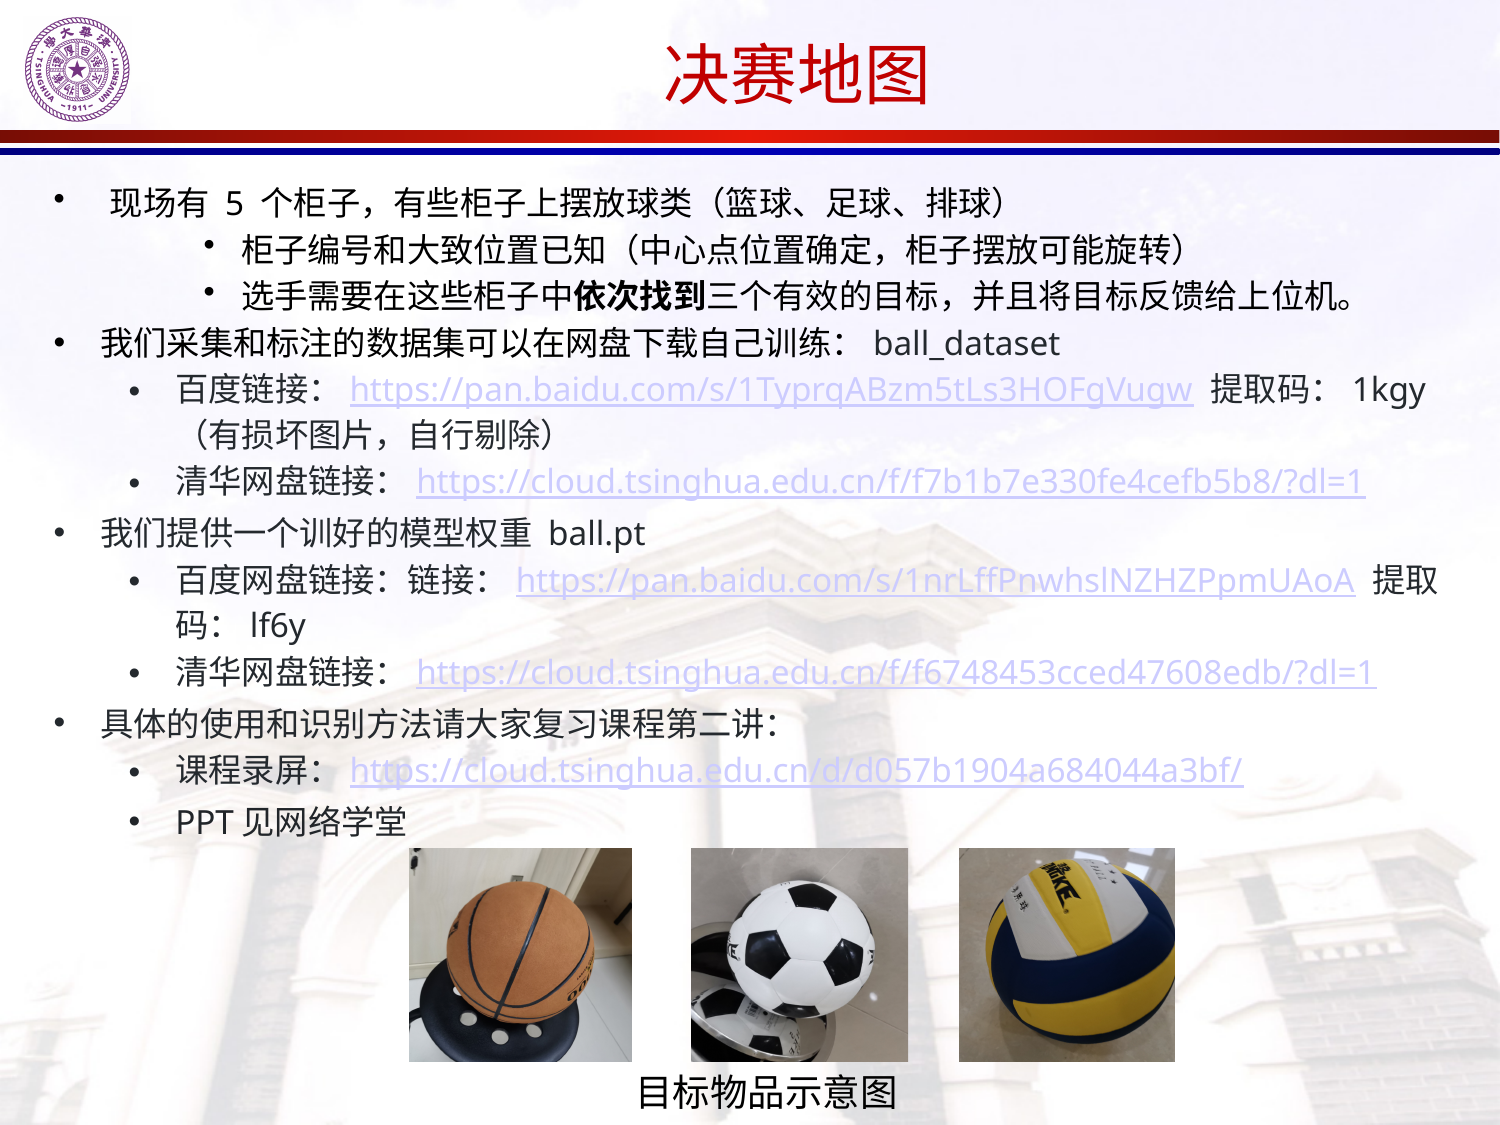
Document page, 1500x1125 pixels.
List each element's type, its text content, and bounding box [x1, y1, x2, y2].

list 现场有 5 个柜子，有些柜子上摆放球类（篮球、足球、排球） 柜子编号和大致位置已知（中心点位置确定，柜子摆放可能旋转） 选手需要在这些柜子中依次找到三个有效的目标，并且将目标反馈给上位机。 我们采集和标注的数据集可以在网盘下载自己训练：ball_dataset 百度链接：https://pan.baidu.com/s/1TyprqABzm5tLs3HOFgVugw 提取码：1kgy （有损坏图片，自行剔除） 清华网盘链接：https://cloud.tsinghua.edu.cn/f/f7b1b7e330fe4cefb5b8/?dl=1 我们提供一个训好的模型权重 ball.pt 百度网盘链接：链接：https://pan.baidu.com/s/1nrLffPnwhslNZHZPpmUAoA 提取码：lf6y 清华网盘链接：https://cloud.tsinghua.edu.cn/f/f6748453cced47608edb/?dl=1 具体的使用和识别方法请大家复习课程第二讲： 课程录屏：https://cloud.tsinghua.edu.cn/d/d057b1904a684044a3bf/ PPT见网络学堂 [38, 174, 1457, 1033]
text_box 目标物品示意图 [620, 1061, 913, 1122]
picture [0, 0, 1500, 1125]
title 决赛地图 [153, 10, 1442, 136]
